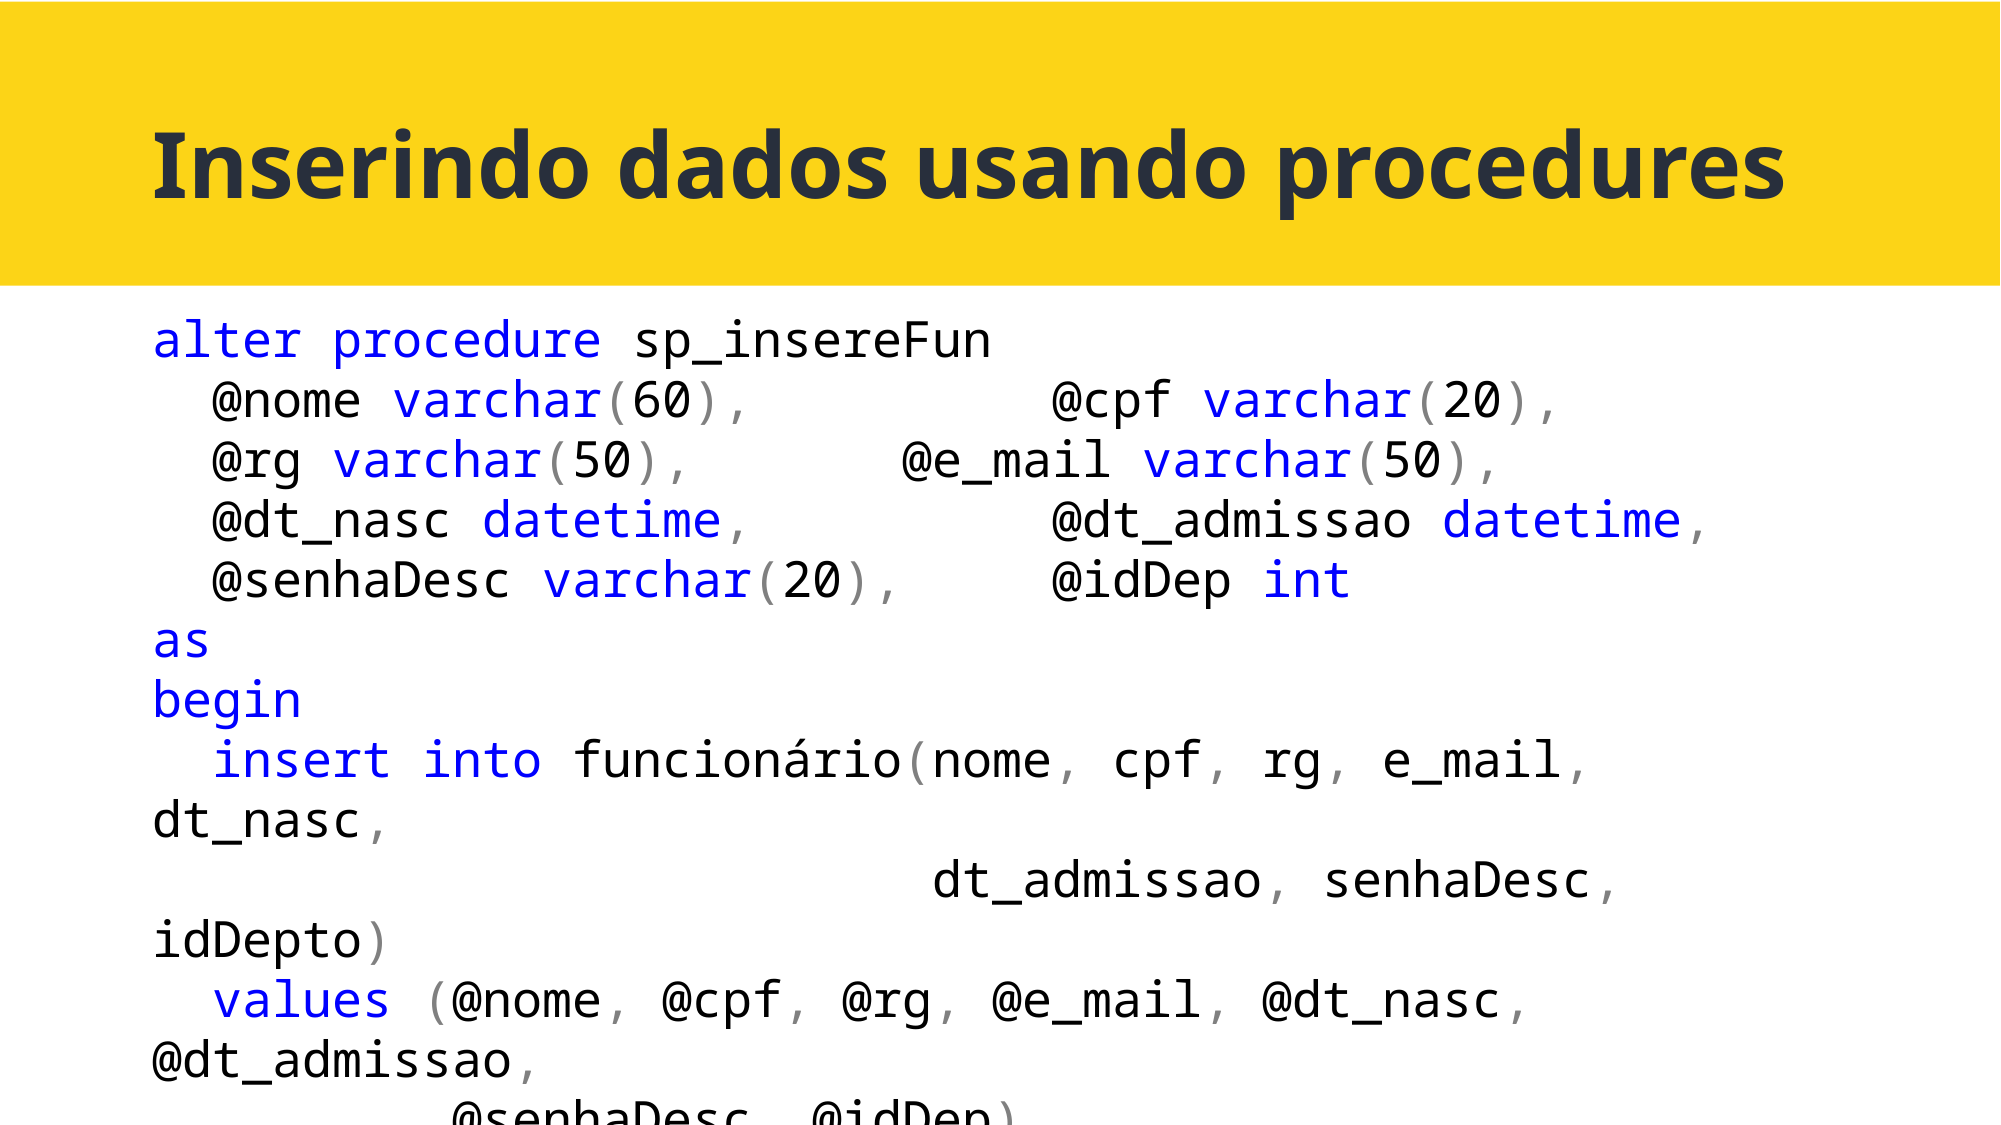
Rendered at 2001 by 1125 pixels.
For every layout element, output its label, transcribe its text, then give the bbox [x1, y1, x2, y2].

list alter procedure sp_insereFun @nome varchar(60), @cpf varchar(20), @rg varchar(50), @e_mail varchar(50), @dt_nasc datetime, @dt_admissao datetime, @senhaDesc varchar(20), @idDep int as begin insert into funcionário(nome, cpf, rg, e_mail, dt_nasc, dt_admissao, senhaDesc, idDepto) values (@nome, @cpf, @rg, @e_mail, @dt_nasc, @dt_admissao, @senhaDesc, @idDep) end [137, 299, 1863, 1014]
title Inserindo dados usando procedures [137, 59, 1863, 278]
